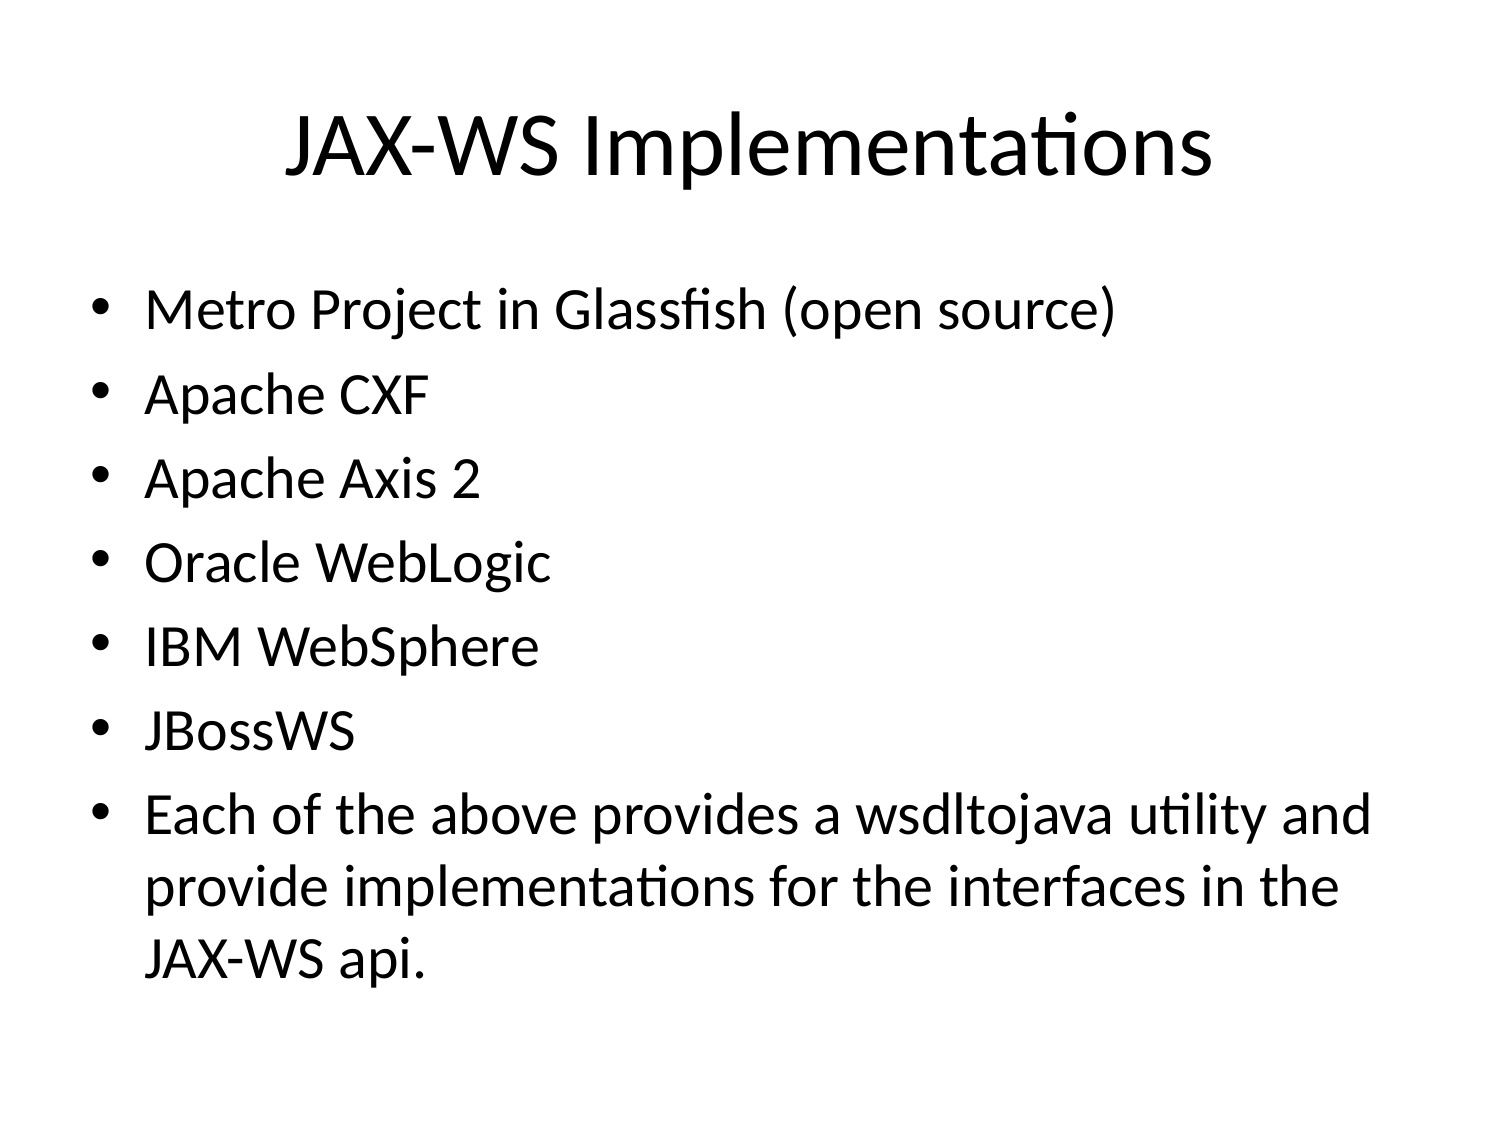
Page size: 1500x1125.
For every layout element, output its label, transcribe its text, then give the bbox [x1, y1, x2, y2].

title JAX-WS Implementations [75, 45, 1425, 233]
list Metro Project in Glassfish (open source) Apache CXF Apache Axis 2 Oracle WebLogic IBM WebSphere JBossWS Each of the above provides a wsdltojava utility and provide implementations for the interfaces in the JAX-WS api. [75, 262, 1425, 1005]
